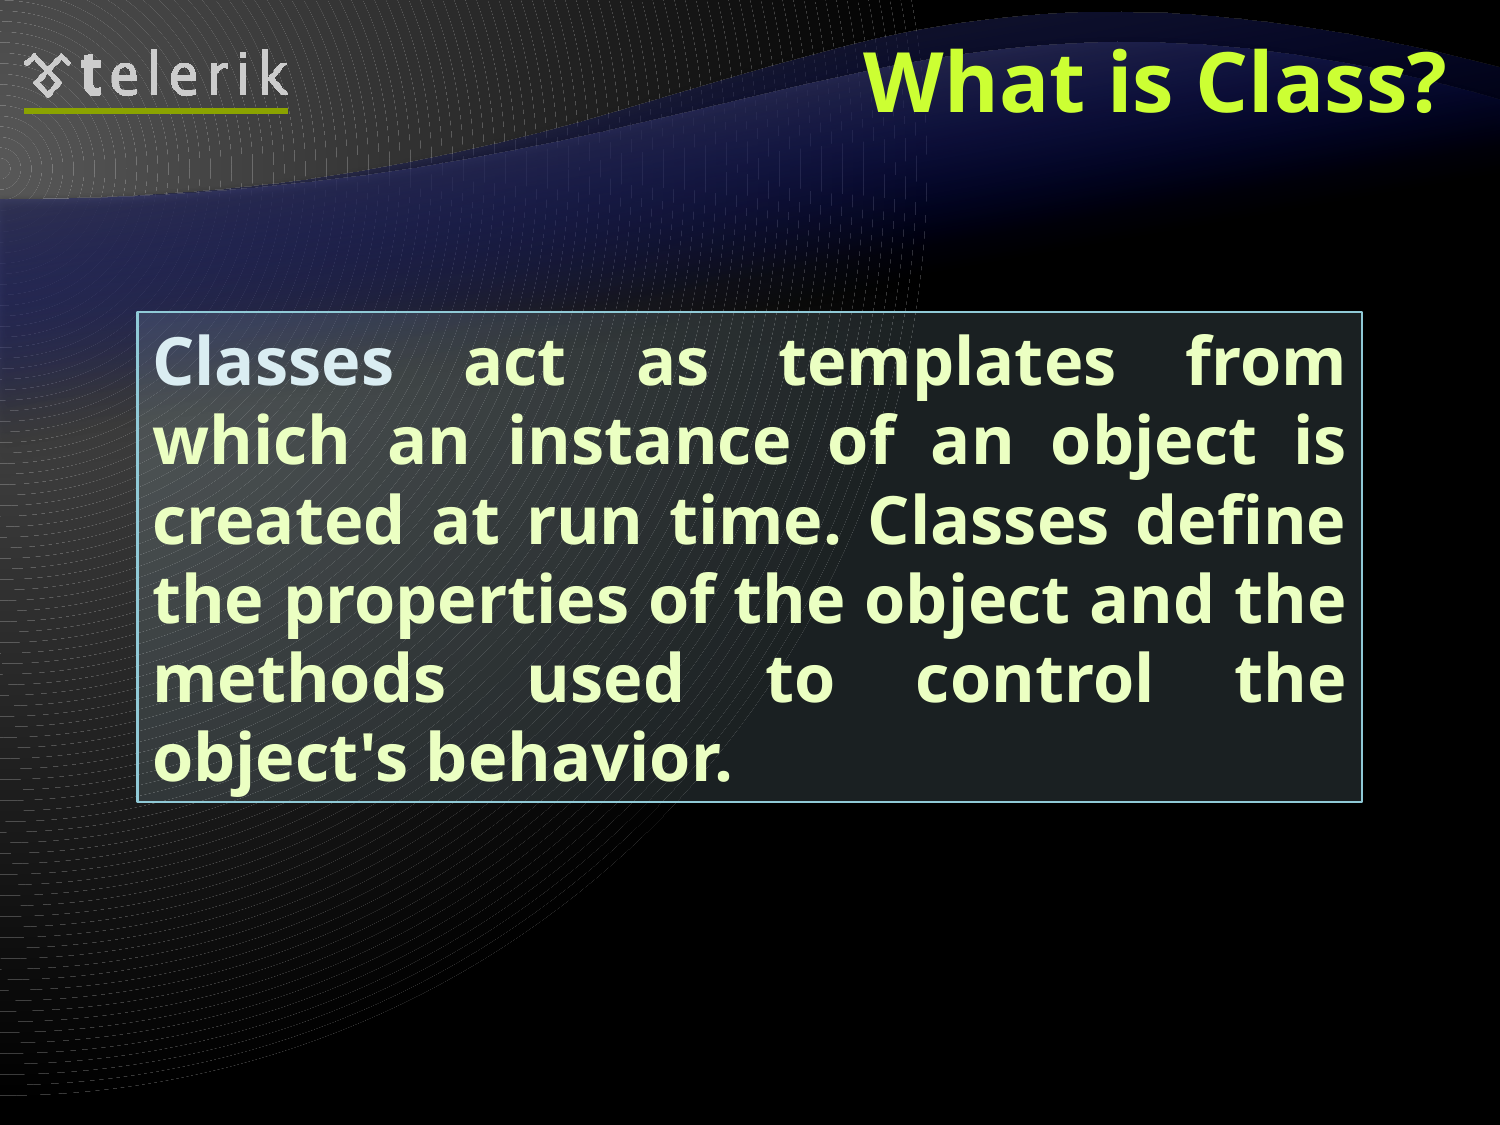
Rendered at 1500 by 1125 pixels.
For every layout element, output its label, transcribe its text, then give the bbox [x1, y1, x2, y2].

picture [24, 49, 288, 114]
text_box Classes act as templates from which an instance of an object is created at run time. Classes define the properties of the object and the methods used to control the object's behavior. [137, 312, 1363, 803]
title What is Class? [300, 12, 1463, 163]
